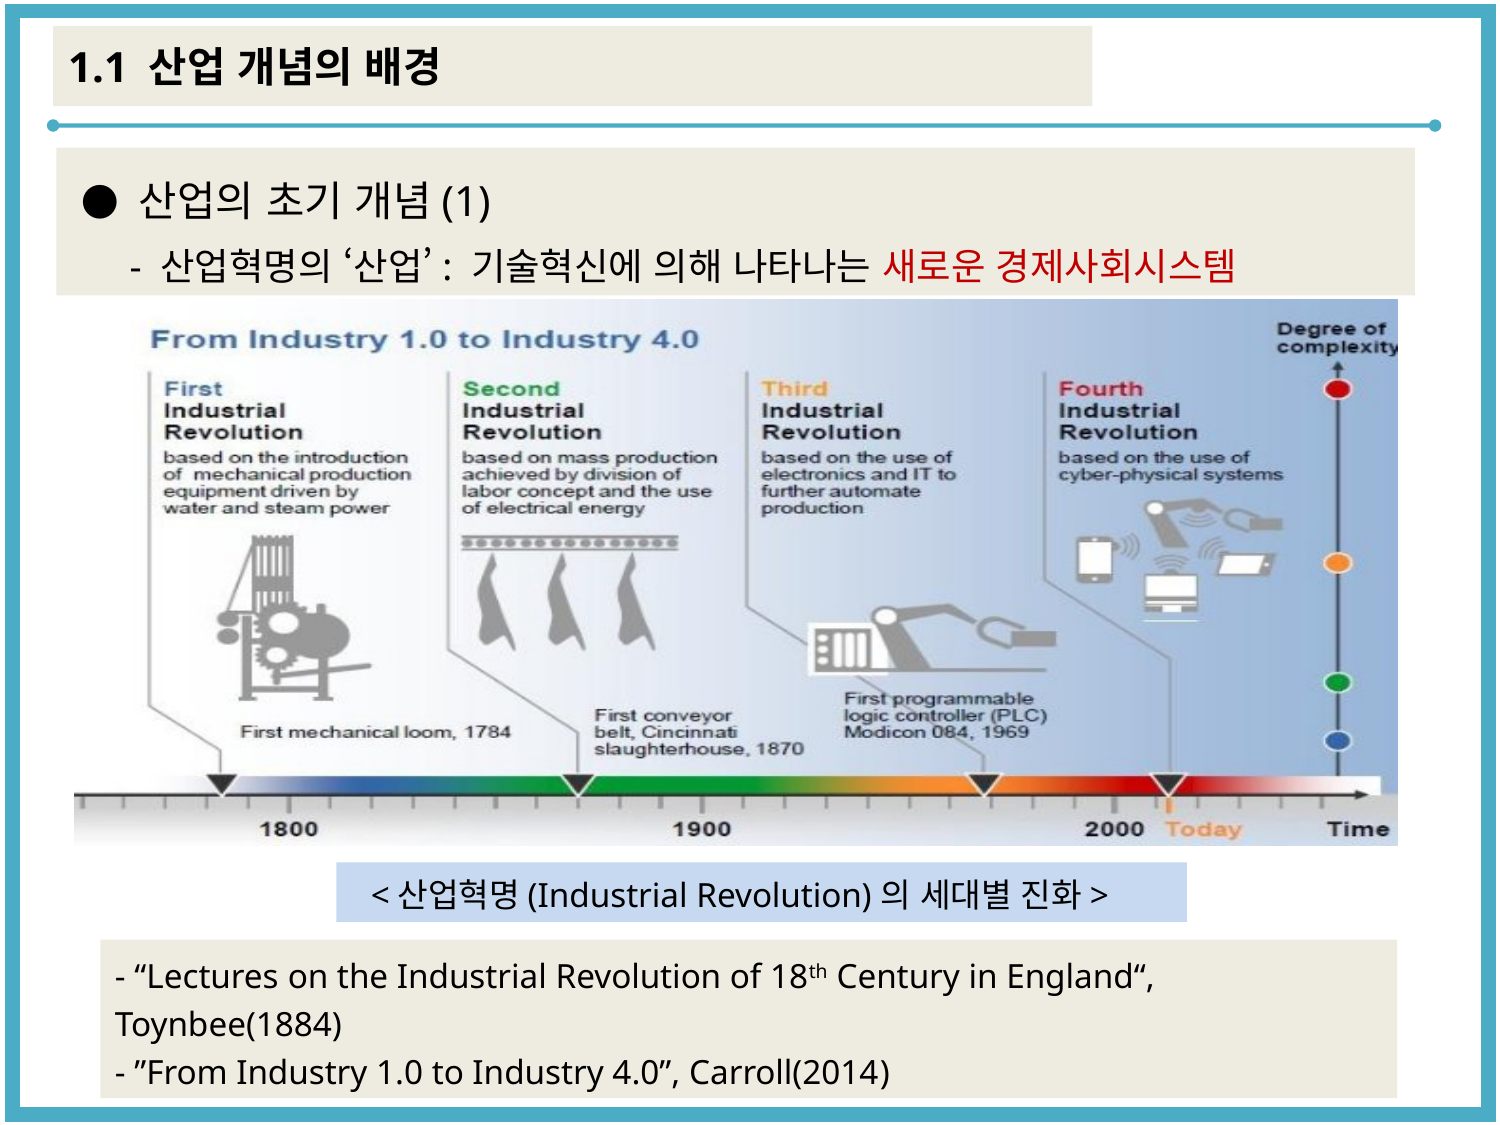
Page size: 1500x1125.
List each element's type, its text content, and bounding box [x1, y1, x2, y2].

text_box ● 산업의 초기 개념(1) - 산업혁명의 ‘산업’: 기술혁신에 의해 나타나는 새로운 경제사회시스템 [56, 147, 1415, 296]
picture [73, 298, 1398, 846]
text_box - “Lectures on the Industrial Revolution of 18th Century in England“, Toynbee(1884) - ”From Industry 1.0 to Industry 4.0”, Carroll(2014) [100, 939, 1398, 1099]
text_box 1.1 산업 개념의 배경 [53, 25, 1093, 107]
text_box <산업혁명(Industrial Revolution)의 세대별 진화> [336, 862, 1187, 922]
